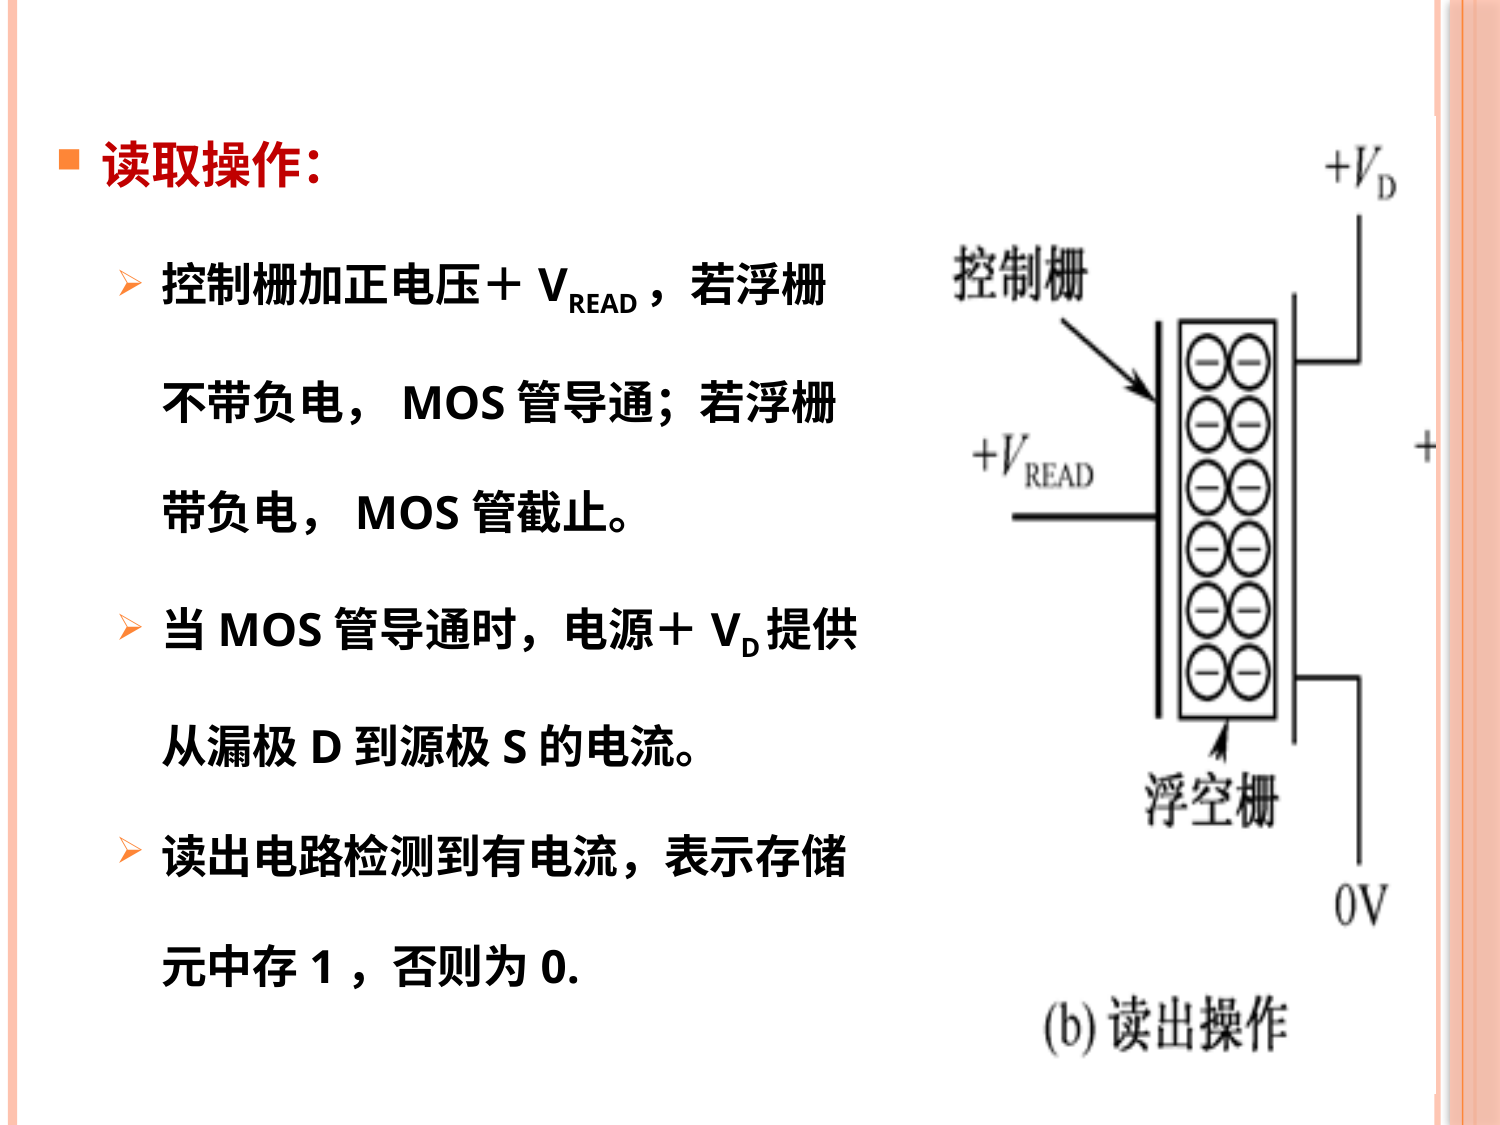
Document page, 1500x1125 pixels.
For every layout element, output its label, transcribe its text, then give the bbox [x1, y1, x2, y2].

list 读取操作： 控制栅加正电压＋VREAD，若浮栅不带负电，MOS管导通；若浮栅带负电，MOS管截止。 当MOS管导通时，电源＋VD提供从漏极D到源极S的电流。 读出电路检测到有电流，表示存储元中存1，否则为0. [41, 66, 880, 1035]
picture [903, 115, 1436, 1095]
